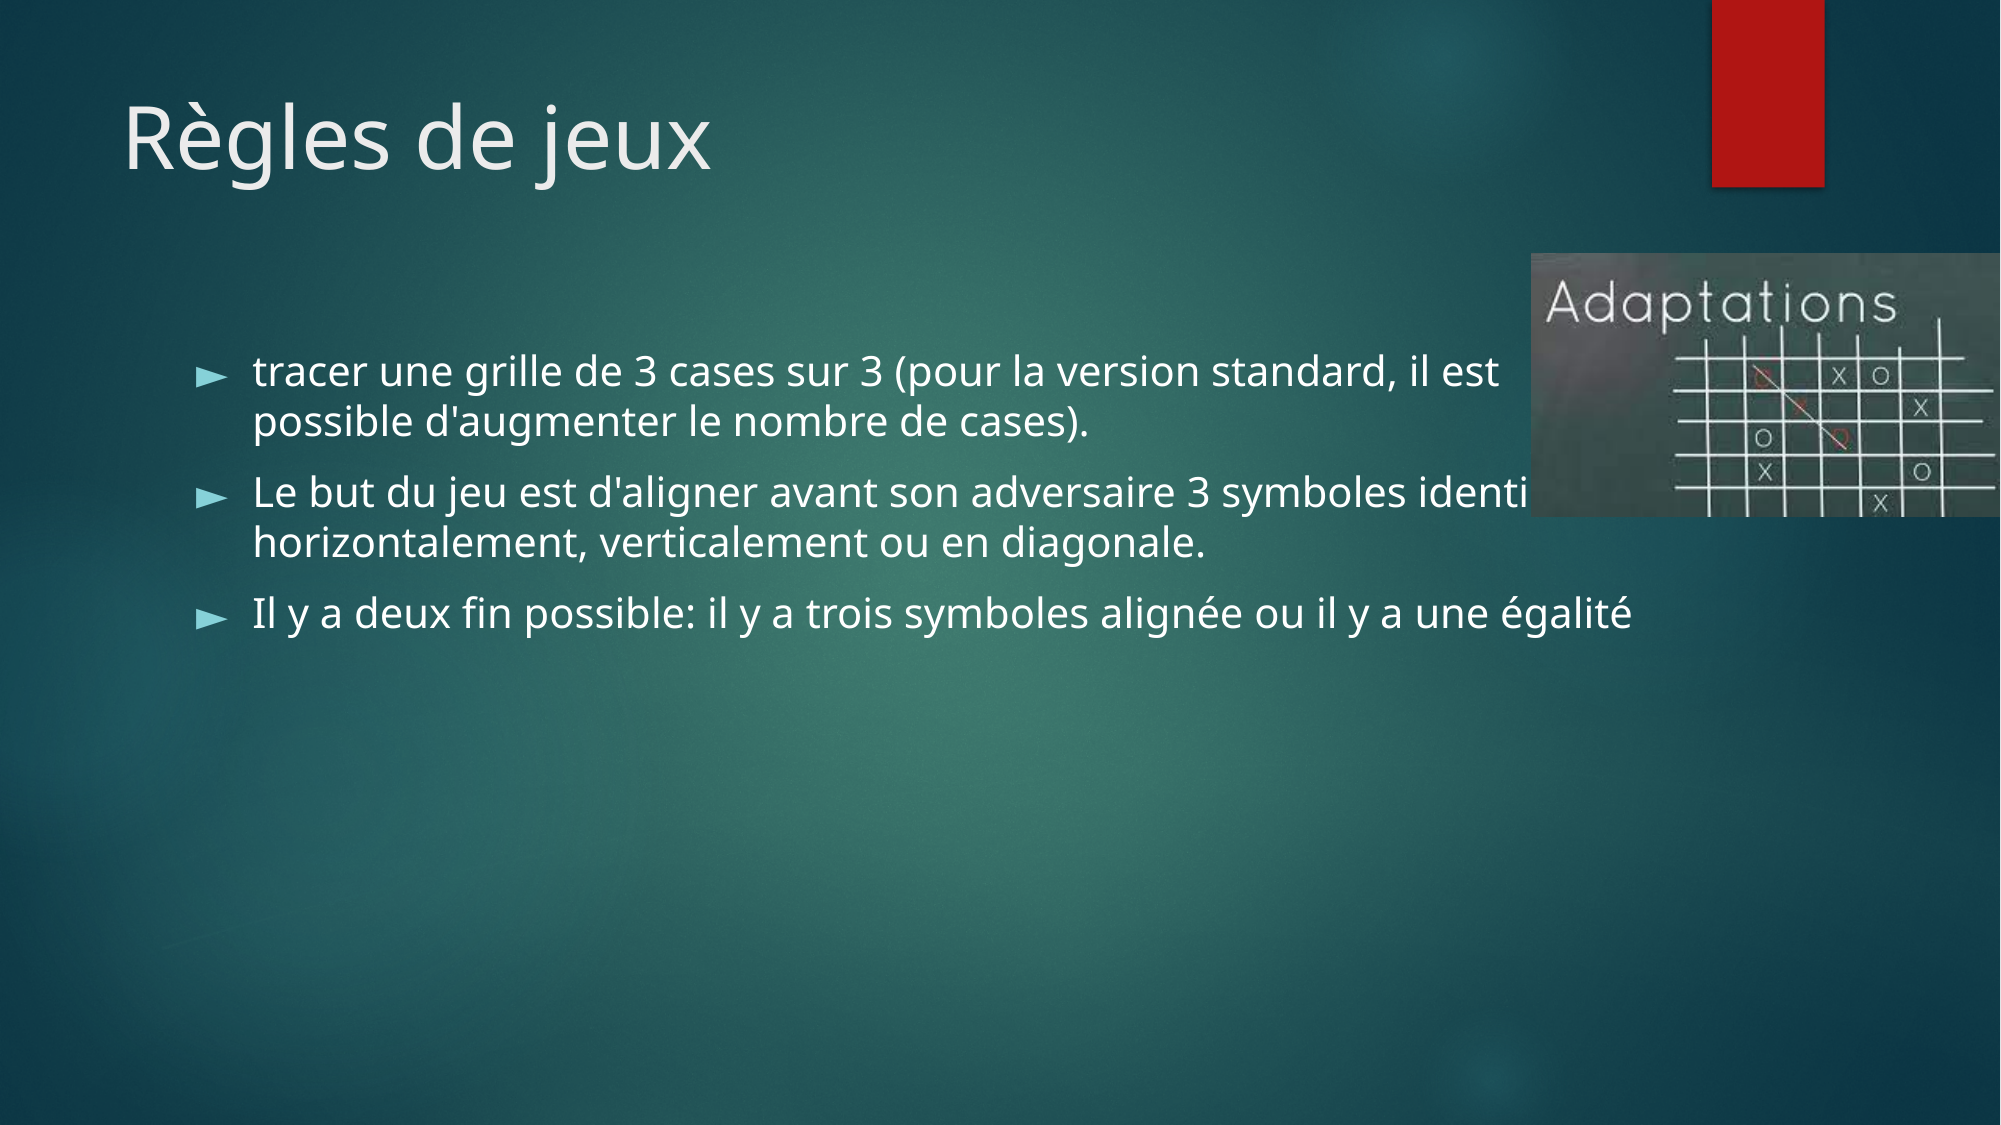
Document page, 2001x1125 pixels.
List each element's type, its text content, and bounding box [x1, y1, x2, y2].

list tracer une grille de 3 cases sur 3 (pour la version standard, il est possible d'augmenter le nombre de cases). Le but du jeu est d'aligner avant son adversaire 3 symboles identiques horizontalement, verticalement ou en diagonale. Il y a deux fin possible: il y a trois symboles alignée ou il y a une égalité [181, 336, 1649, 1025]
title Règles de jeux [106, 74, 1649, 304]
picture [0, 0, 2001, 1125]
